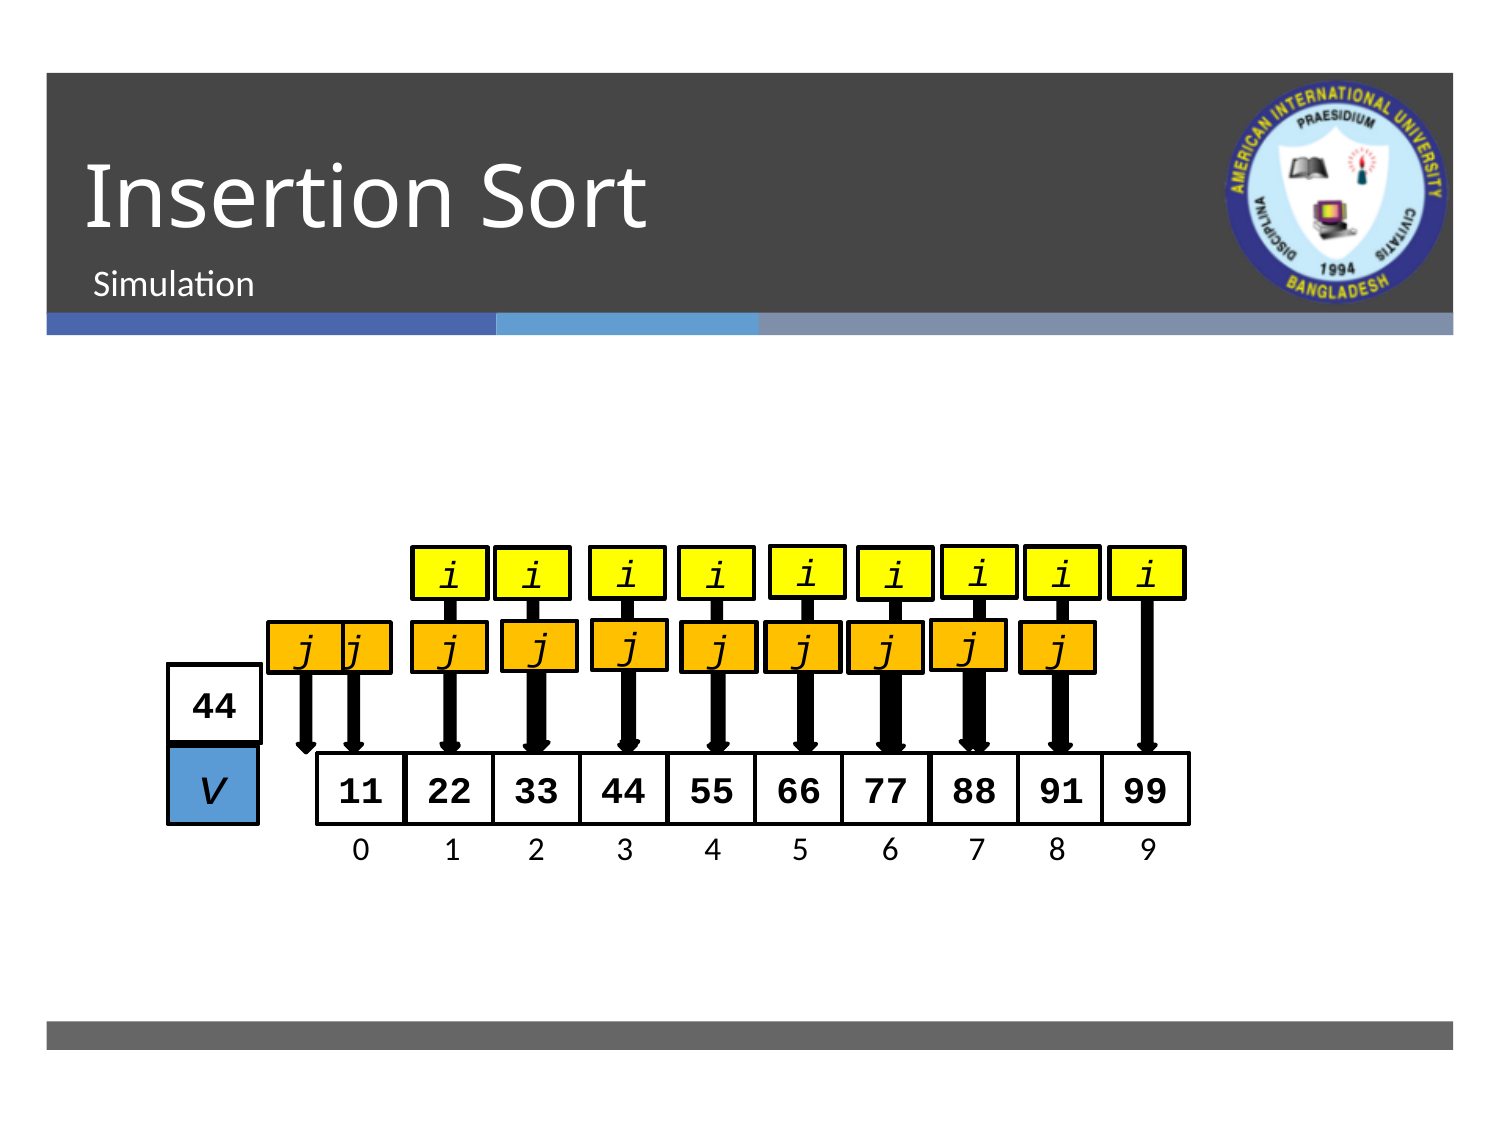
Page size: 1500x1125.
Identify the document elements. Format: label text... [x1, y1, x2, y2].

text_box 88 [929, 763, 1016, 824]
text_box 44 [166, 662, 259, 745]
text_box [765, 621, 842, 753]
text_box 4 [667, 824, 758, 870]
text_box 33 [491, 760, 578, 824]
subtitle Simulation [78, 251, 1351, 331]
text_box 1 [406, 824, 491, 870]
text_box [411, 621, 488, 753]
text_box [1019, 621, 1096, 753]
text_box 22 [404, 762, 491, 824]
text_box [678, 546, 755, 620]
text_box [267, 621, 344, 753]
text_box 2 [491, 824, 582, 870]
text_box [494, 546, 571, 622]
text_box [857, 546, 934, 620]
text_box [412, 546, 489, 619]
text_box 5 [755, 824, 845, 869]
text_box 7 [932, 824, 1022, 870]
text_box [930, 619, 1007, 751]
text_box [769, 545, 846, 620]
text_box 11 [315, 751, 404, 826]
text_box 66 [753, 762, 840, 824]
text_box 77 [840, 763, 929, 824]
text_box 99 [1100, 751, 1191, 824]
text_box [1024, 545, 1101, 623]
text_box 6 [845, 824, 932, 870]
title Insertion Sort [69, 73, 1351, 253]
text_box 91 [1016, 764, 1100, 824]
picture [1351, 75, 1454, 310]
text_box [347, 621, 392, 753]
text_box v [166, 745, 260, 826]
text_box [1108, 546, 1185, 754]
text_box 8 [1022, 824, 1103, 870]
text_box 55 [666, 759, 753, 824]
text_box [847, 621, 923, 753]
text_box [589, 546, 666, 618]
text_box 9 [1102, 824, 1193, 869]
text_box 0 [316, 824, 406, 870]
text_box 44 [578, 758, 666, 824]
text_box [941, 545, 1018, 623]
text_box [681, 621, 758, 753]
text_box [591, 619, 668, 751]
text_box 3 [579, 824, 667, 869]
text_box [501, 620, 578, 752]
